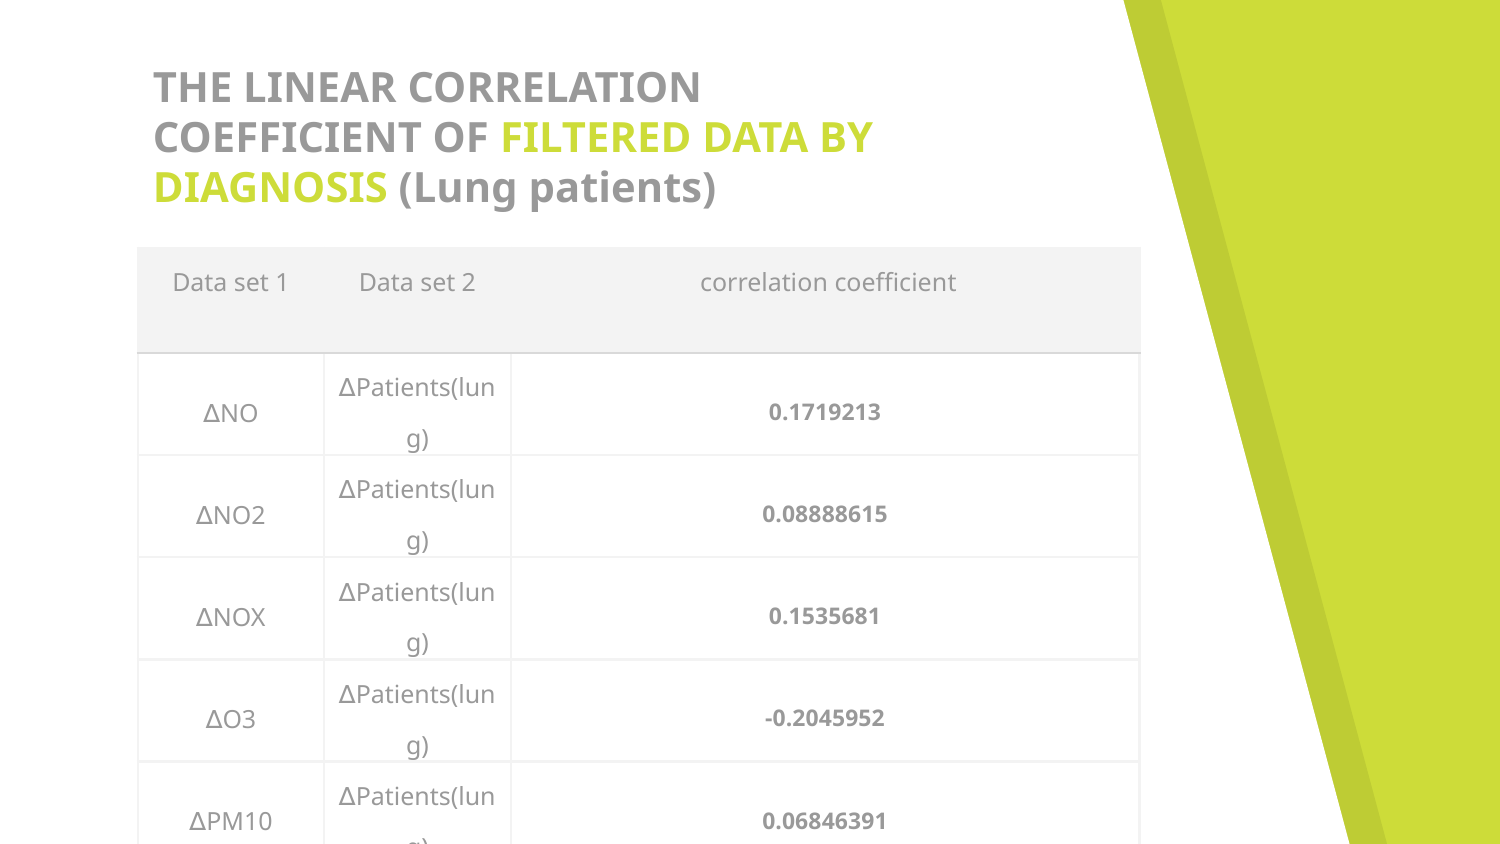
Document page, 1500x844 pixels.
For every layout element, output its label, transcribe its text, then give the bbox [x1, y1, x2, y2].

table_cell ∆Patients(lung) [325, 354, 510, 454]
table_cell ∆Patients(lung) [325, 661, 510, 760]
table_header Data set 1 [139, 250, 323, 352]
table_cell ∆Patients(lung) [325, 558, 510, 658]
table_cell ∆Patients(lung) [325, 763, 510, 844]
table_header Data set 2 [325, 250, 510, 352]
table_cell 0.08888615 [512, 456, 1138, 556]
table_cell ∆O3 [139, 661, 323, 760]
table_cell 0.1535681 [512, 558, 1138, 658]
table_cell ∆Patients(lung) [325, 456, 510, 556]
table_cell ∆NO [139, 354, 323, 454]
table_cell 0.1719213 [512, 354, 1138, 454]
table_header correlation coefficient [512, 250, 1138, 352]
table_cell 0.06846391 [512, 763, 1138, 844]
table_cell ∆NO2 [139, 456, 323, 556]
table_cell -0.2045952 [512, 661, 1138, 760]
title THE LINEAR CORRELATION COEFFICIENT OF FILTERED DATA BY DIAGNOSIS (Lung patients) [137, 159, 926, 227]
table_cell ∆PM10 [139, 763, 323, 844]
table_cell ∆NOX [139, 558, 323, 658]
